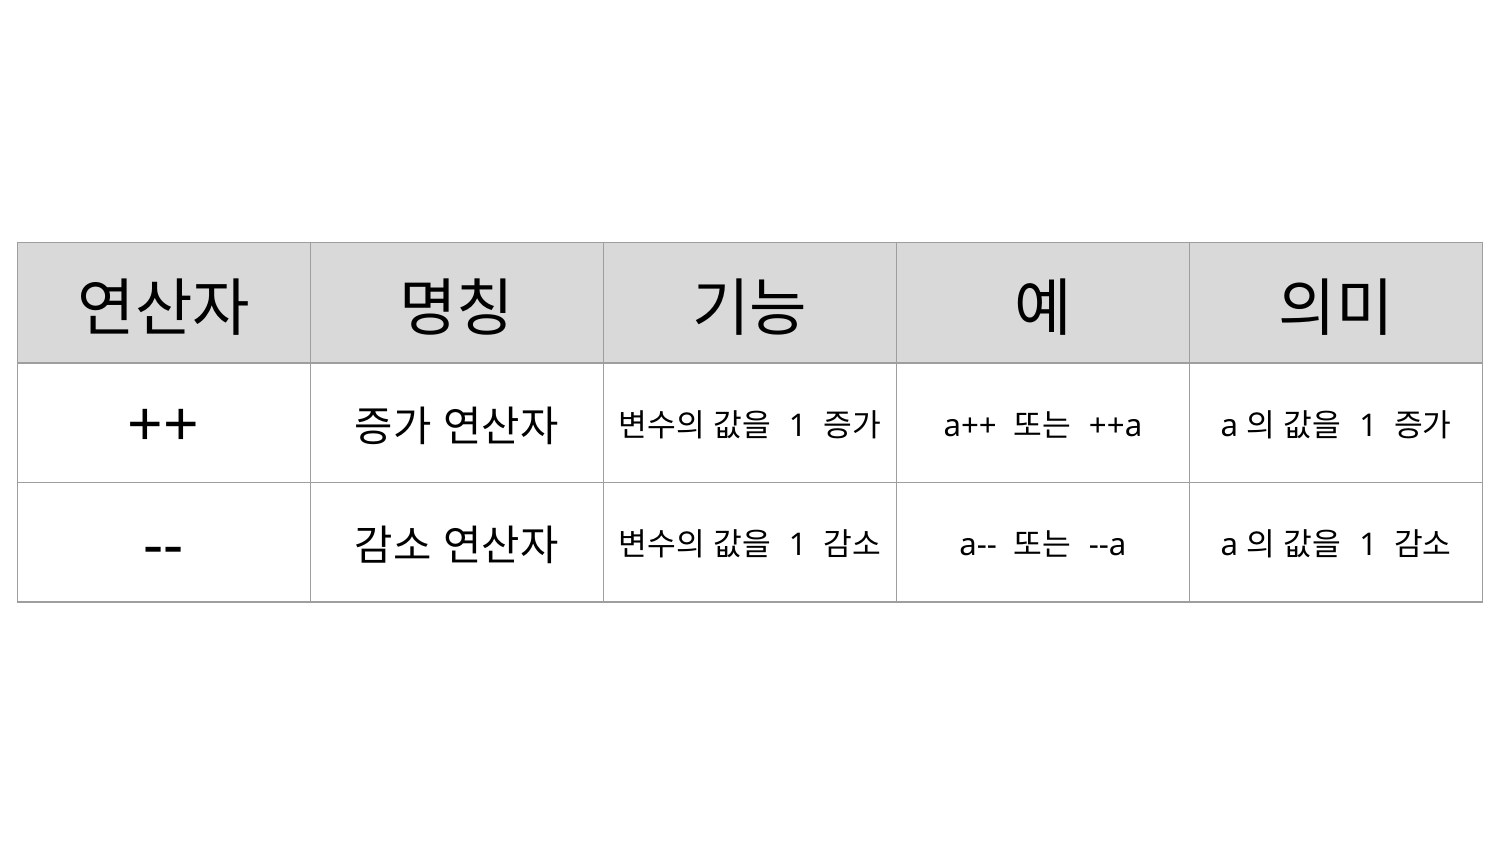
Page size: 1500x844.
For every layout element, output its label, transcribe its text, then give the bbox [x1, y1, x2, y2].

table_header 기능 [604, 243, 896, 362]
table_header 명칭 [311, 243, 603, 362]
table_cell -- [18, 483, 310, 601]
table_cell a-- 또는 --a [897, 483, 1189, 601]
table_cell a의 값을 1 증가 [1190, 364, 1482, 482]
table_cell 감소 연산자 [311, 483, 603, 601]
table_cell a의 값을 1 감소 [1190, 483, 1482, 601]
table_header 연산자 [18, 243, 310, 362]
table_cell ++ [18, 364, 310, 482]
table_cell 증가 연산자 [311, 364, 603, 482]
table_header 예 [897, 243, 1189, 362]
table_cell a++ 또는 ++a [897, 364, 1189, 482]
table_cell 변수의 값을 1 감소 [604, 483, 896, 601]
table_cell 변수의 값을 1 증가 [604, 364, 896, 482]
table_header 의미 [1190, 243, 1482, 362]
